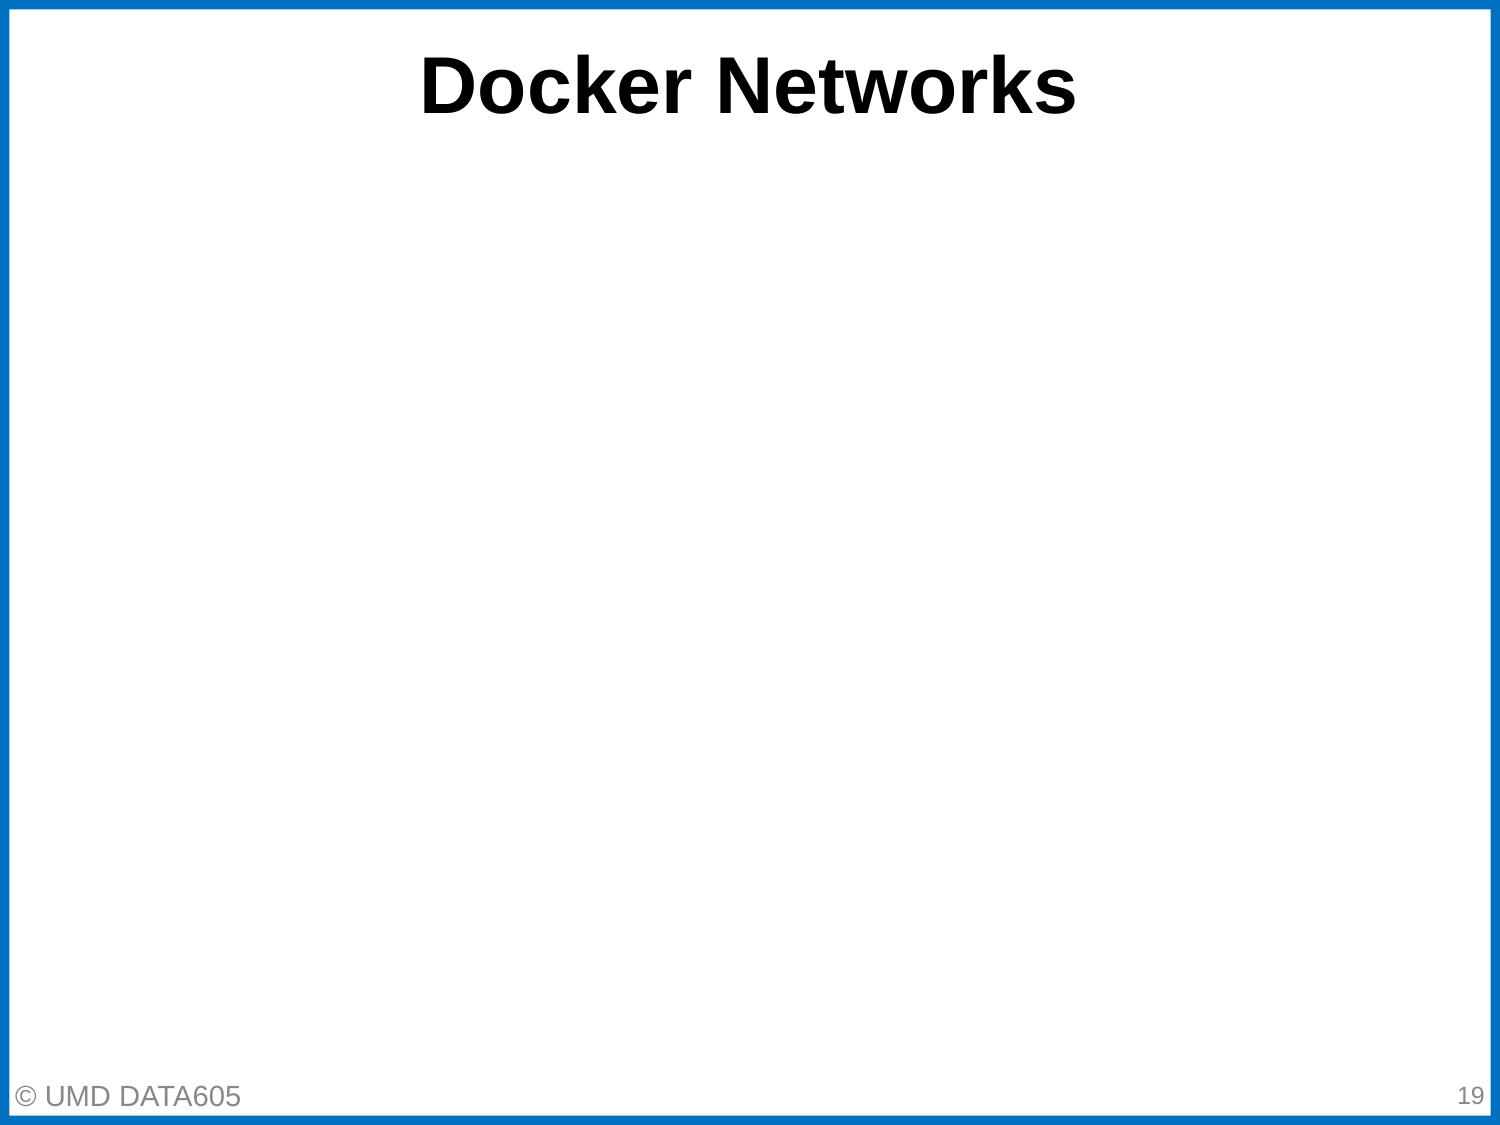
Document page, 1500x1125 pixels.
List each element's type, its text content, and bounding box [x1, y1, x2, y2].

slide_number ‹#› [1149, 1065, 1500, 1125]
title Docker Networks [24, 24, 1475, 138]
